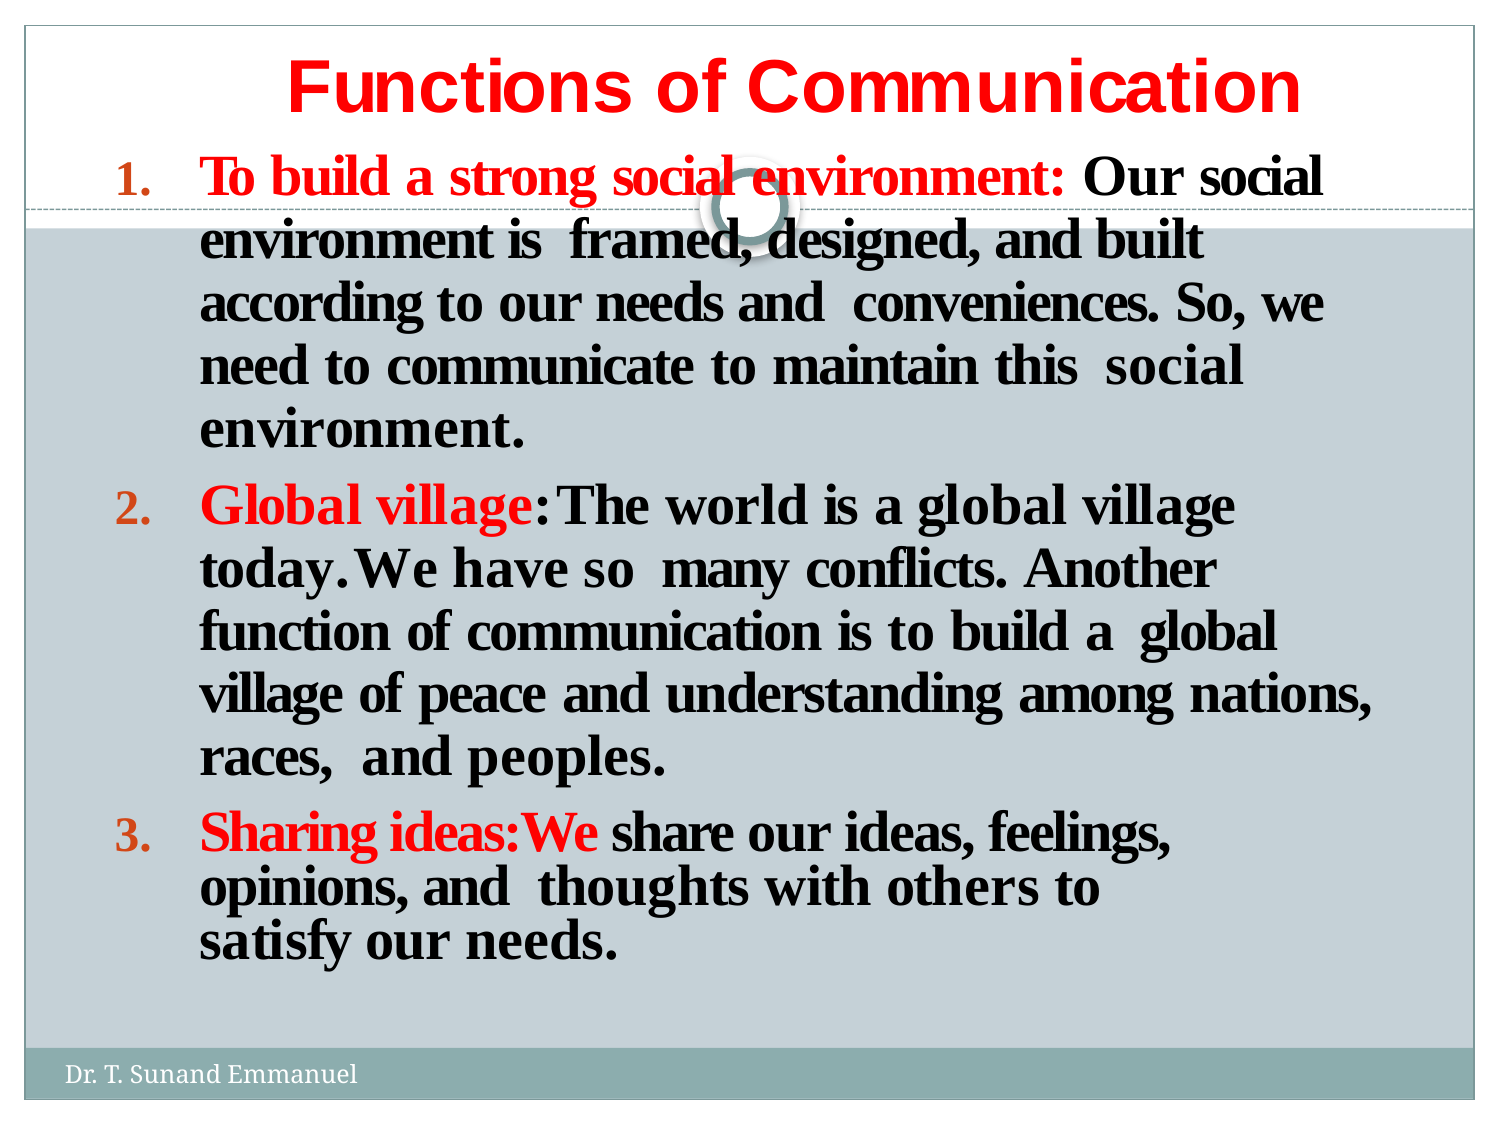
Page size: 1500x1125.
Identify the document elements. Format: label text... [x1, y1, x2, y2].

title Functions of Communication [162, 0, 1425, 128]
text_box To build a strong social environment: Our social environment is framed, designed, and built according to our needs and conveniences. So, we need to communicate to maintain this social environment. Global village:The world is a global village today.We have so many conflicts. Another function of communication is to build a global village of peace and understanding among nations, races, and peoples. Sharing ideas:We share our ideas, feelings, opinions, and thoughts with others to satisfy our needs. [112, 137, 1397, 972]
footer Dr. T. Sunand Emmanuel [50, 1051, 638, 1112]
